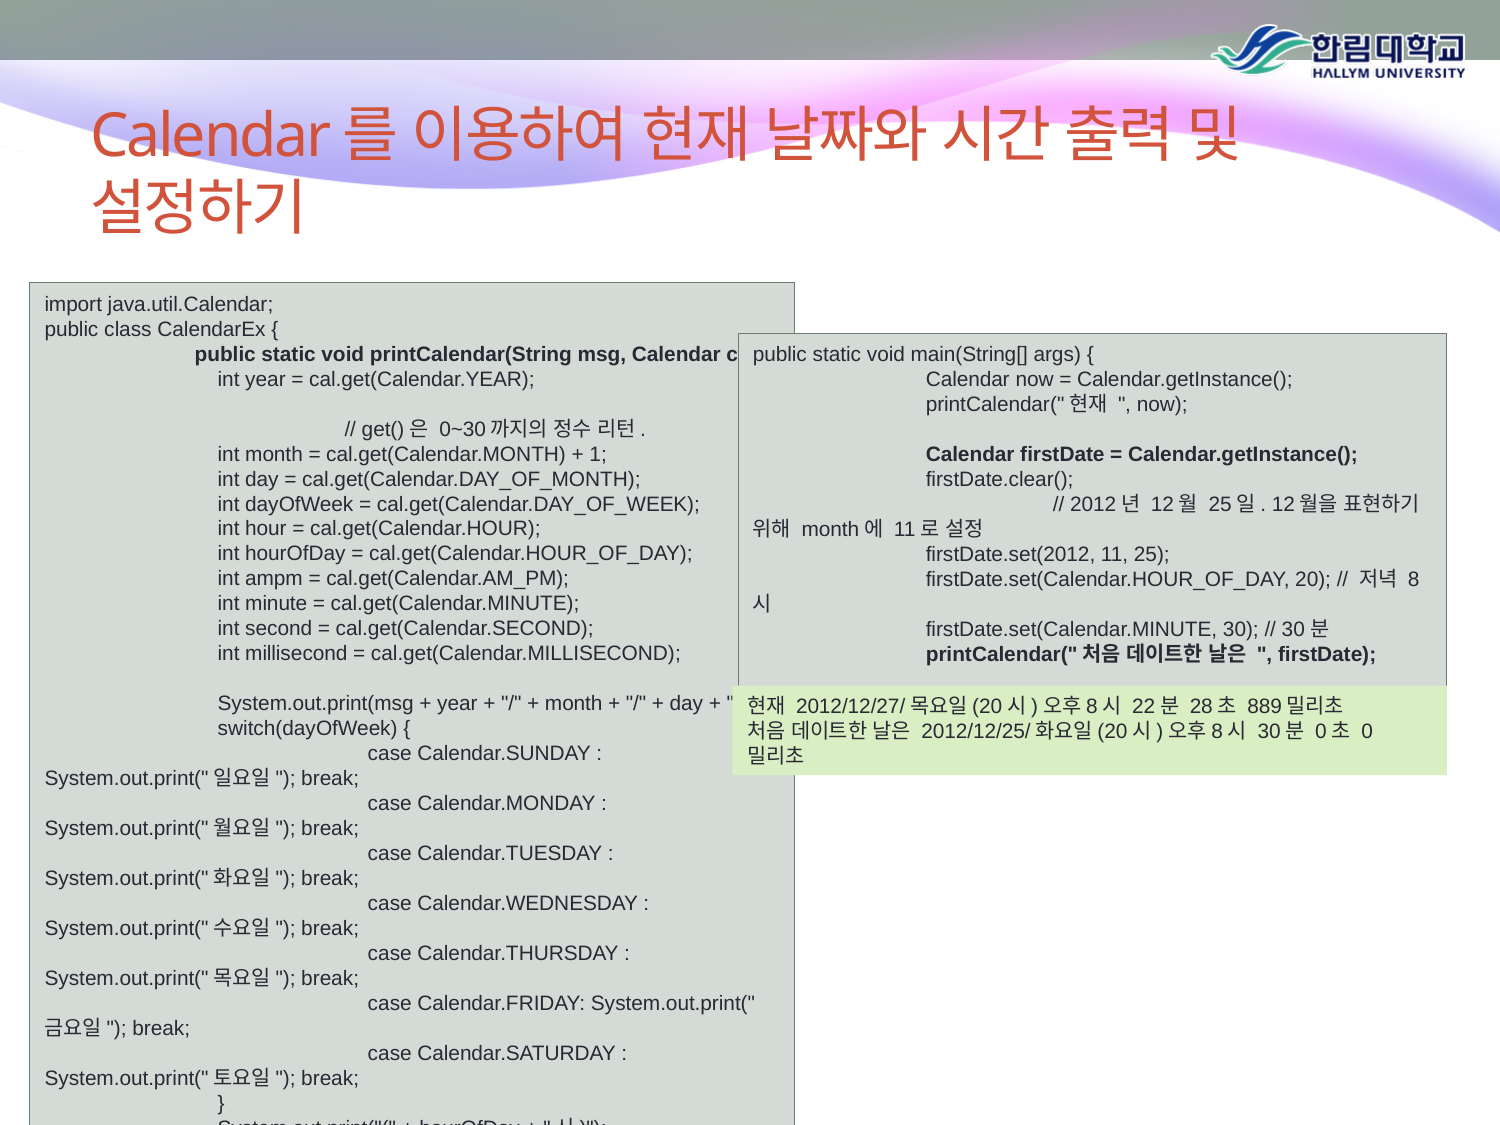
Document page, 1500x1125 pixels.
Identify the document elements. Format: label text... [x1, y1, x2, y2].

text_box 현재 2012/12/27/목요일(20시)오후8시 22분 28초 889밀리초 처음 데이트한 날은 2012/12/25/화요일(20시)오후8시 30분 0초 0밀리초 [732, 685, 1447, 776]
title Calendar를 이용하여 현재 날짜와 시간 출력 및 설정하기 [75, 87, 1425, 250]
text_box public static void main(String[] args) { Calendar now = Calendar.getInstance(); printCalendar("현재 ", now); Calendar firstDate = Calendar.getInstance(); firstDate.clear(); // 2012년 12월 25일. 12월을 표현하기 위해 month에 11로 설정 firstDate.set(2012, 11, 25); firstDate.set(Calendar.HOUR_OF_DAY, 20); // 저녁 8시 firstDate.set(Calendar.MINUTE, 30); // 30분 printCalendar("처음 데이트한 날은 ", firstDate); } } [738, 333, 1447, 685]
picture [0, 0, 1500, 279]
text_box import java.util.Calendar; public class CalendarEx { public static void printCalendar(String msg, Calendar cal) { int year = cal.get(Calendar.YEAR); // get()은 0~30까지의 정수 리턴. int month = cal.get(Calendar.MONTH) + 1; int day = cal.get(Calendar.DAY_OF_MONTH); int dayOfWeek = cal.get(Calendar.DAY_OF_WEEK); int hour = cal.get(Calendar.HOUR); int hourOfDay = cal.get(Calendar.HOUR_OF_DAY); int ampm = cal.get(Calendar.AM_PM); int minute = cal.get(Calendar.MINUTE); int second = cal.get(Calendar.SECOND); int millisecond = cal.get(Calendar.MILLISECOND); System.out.print(msg + year + "/" + month + "/" + day + "/"); switch(dayOfWeek) { case Calendar.SUNDAY : System.out.print("일요일"); break; case Calendar.MONDAY : System.out.print("월요일"); break; case Calendar.TUESDAY : System.out.print("화요일"); break; case Calendar.WEDNESDAY : System.out.print("수요일"); break; case Calendar.THURSDAY : System.out.print("목요일"); break; case Calendar.FRIDAY: System.out.print("금요일"); break; case Calendar.SATURDAY : System.out.print("토요일"); break; } System.out.print("(" + hourOfDay + "시)"); if(ampm == Calendar.AM) System.out.print("오전"); else System.out.print("오후"); System.out.println(hour + "시 " + minute + "분 " + second + "초 “ + millisecond +"밀리초"); } [29, 282, 795, 1125]
